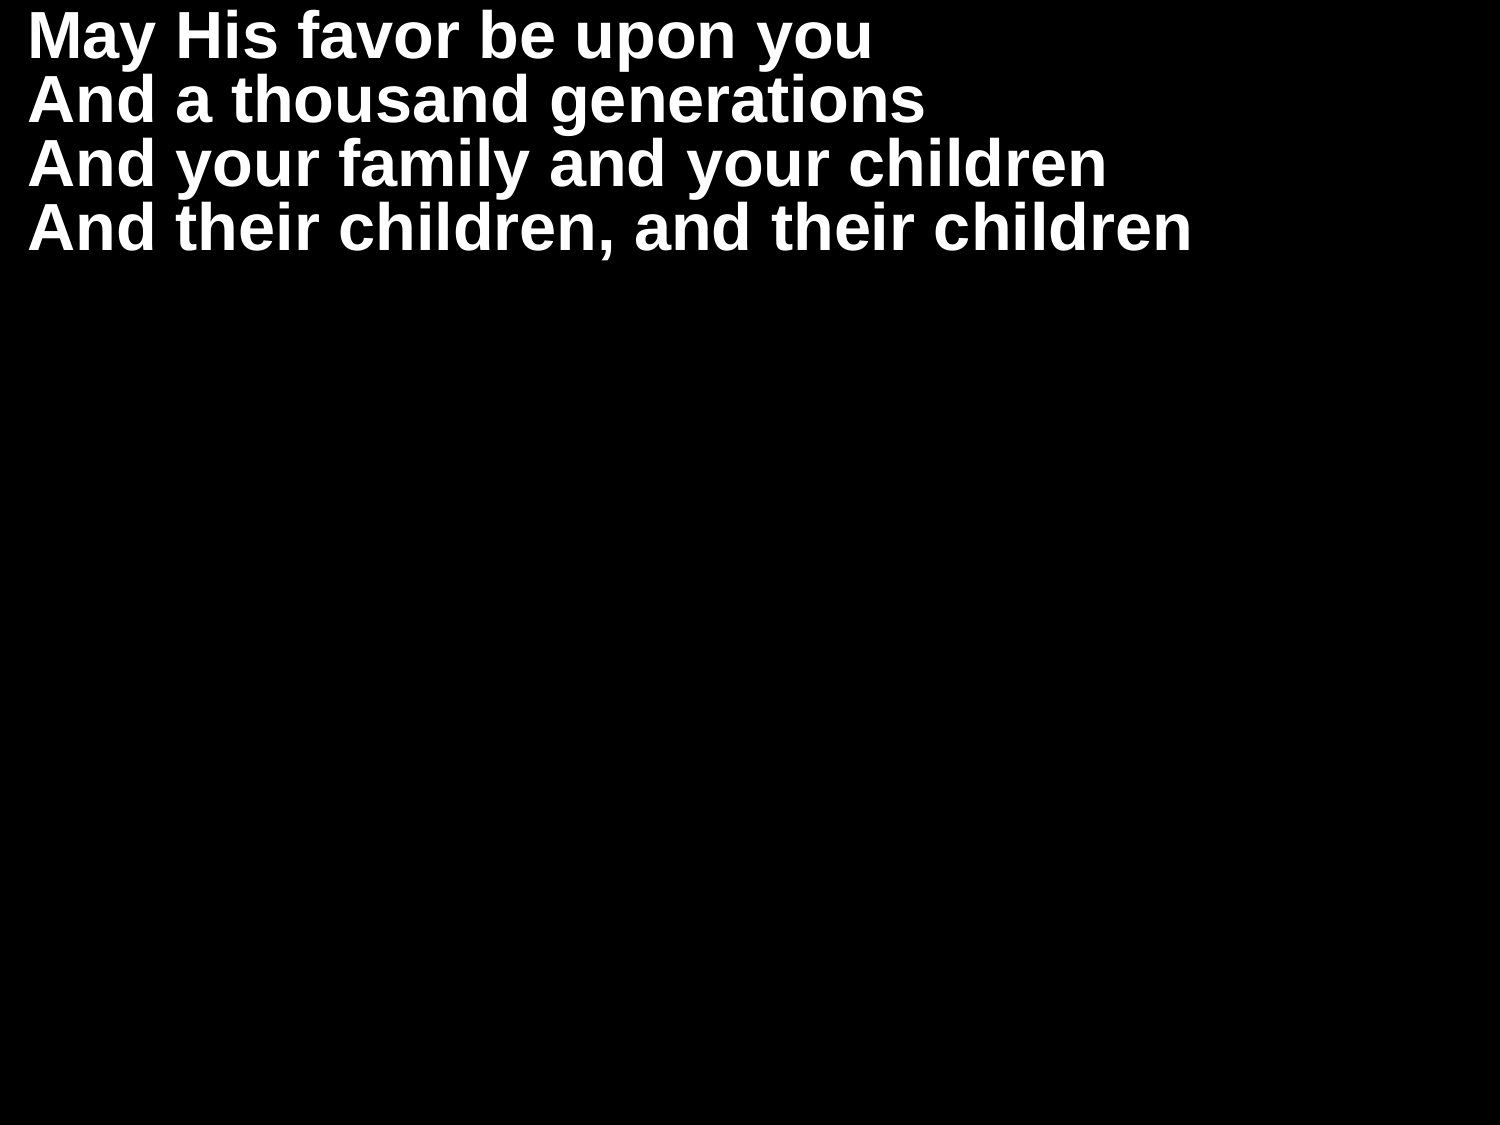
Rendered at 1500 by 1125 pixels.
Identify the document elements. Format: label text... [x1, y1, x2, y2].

subtitle May His favor be upon you And a thousand generations And your family and your children And their children, and their children [12, 0, 1499, 726]
